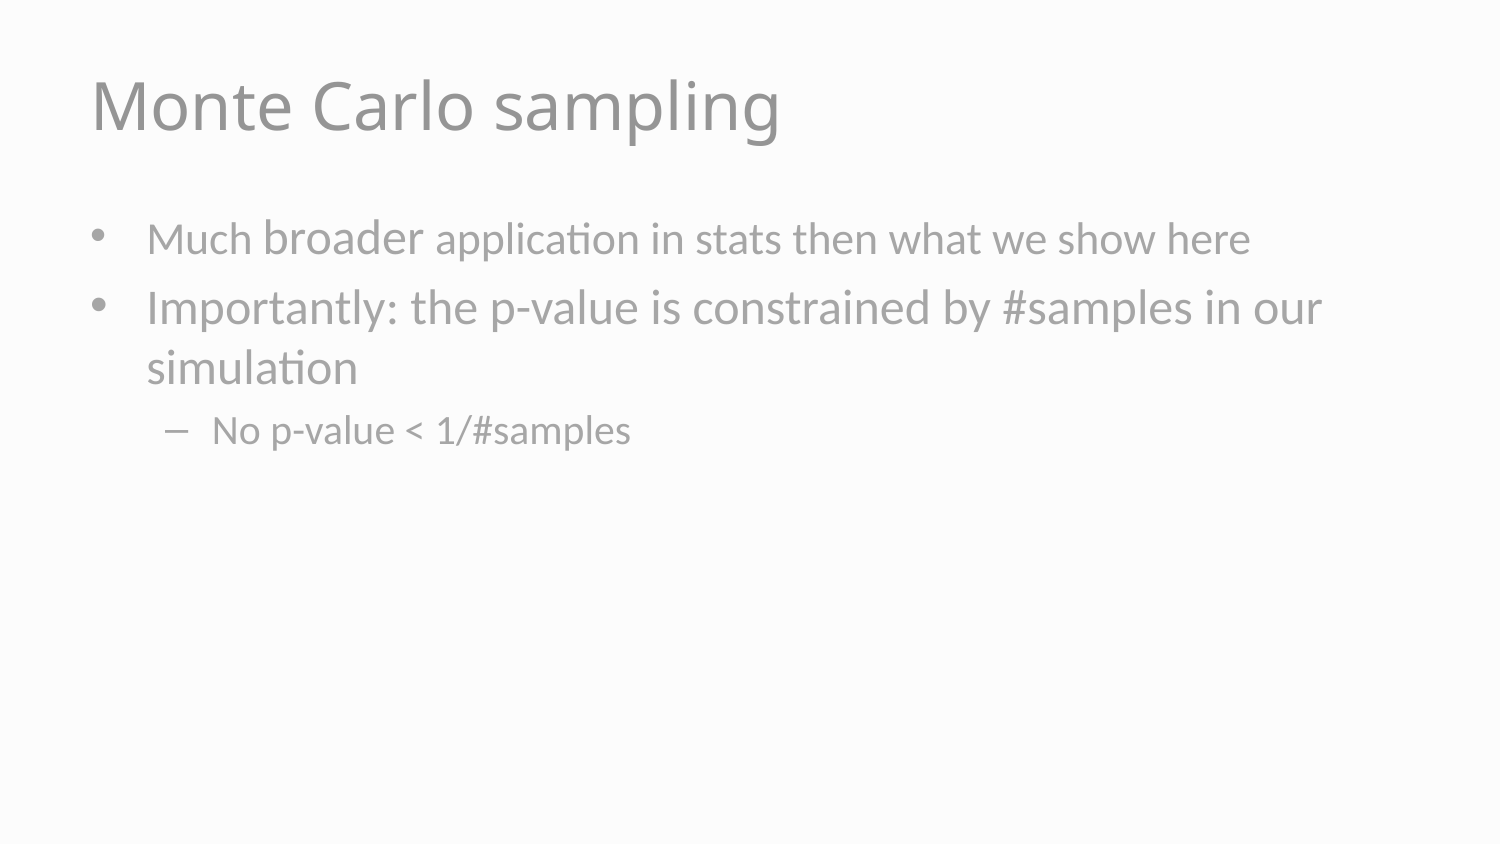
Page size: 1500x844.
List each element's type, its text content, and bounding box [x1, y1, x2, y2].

list Much broader application in stats then what we show here Importantly: the p-value is constrained by #samples in our simulation No p-value < 1/#samples [75, 196, 1425, 754]
title Monte Carlo sampling [75, 33, 1425, 175]
